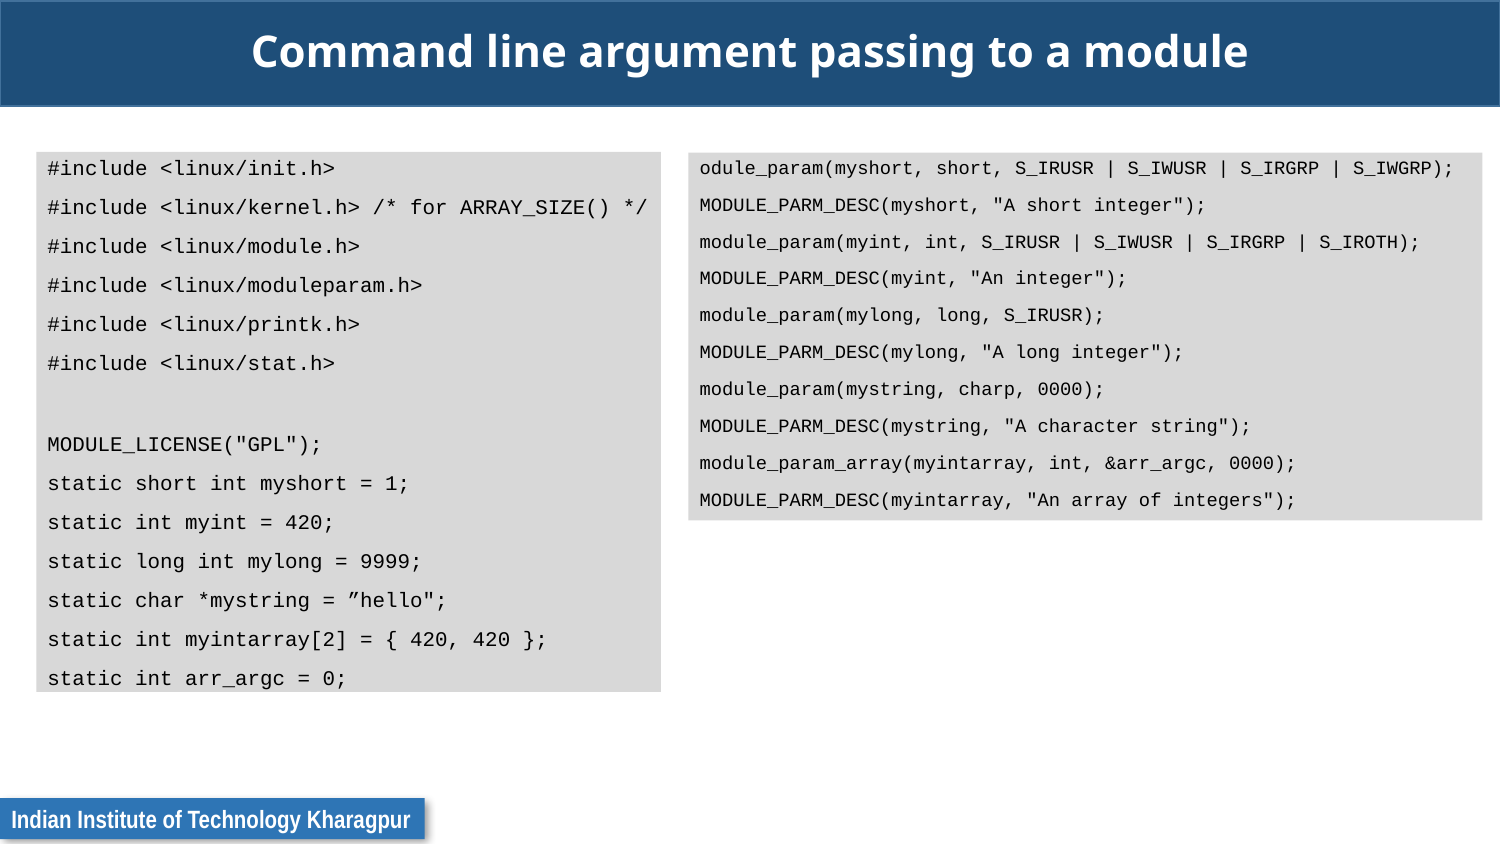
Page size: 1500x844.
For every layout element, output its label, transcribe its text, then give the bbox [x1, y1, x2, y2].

list #include <linux/init.h> #include <linux/kernel.h> /* for ARRAY_SIZE() */ #include <linux/module.h> #include <linux/moduleparam.h> #include <linux/printk.h> #include <linux/stat.h> MODULE_LICENSE("GPL"); static short int myshort = 1; static int myint = 420; static long int mylong = 9999; static char *mystring = ”hello"; static int myintarray[2] = { 420, 420 }; static int arr_argc = 0; [36, 151, 661, 692]
text_box odule_param(myshort, short, S_IRUSR | S_IWUSR | S_IRGRP | S_IWGRP); MODULE_PARM_DESC(myshort, "A short integer"); module_param(myint, int, S_IRUSR | S_IWUSR | S_IRGRP | S_IROTH); MODULE_PARM_DESC(myint, "An integer"); module_param(mylong, long, S_IRUSR); MODULE_PARM_DESC(mylong, "A long integer"); module_param(mystring, charp, 0000); MODULE_PARM_DESC(mystring, "A character string"); module_param_array(myintarray, int, &arr_argc, 0000); MODULE_PARM_DESC(myintarray, "An array of integers"); [688, 152, 1483, 521]
title Command line argument passing to a module [0, 1, 1500, 106]
